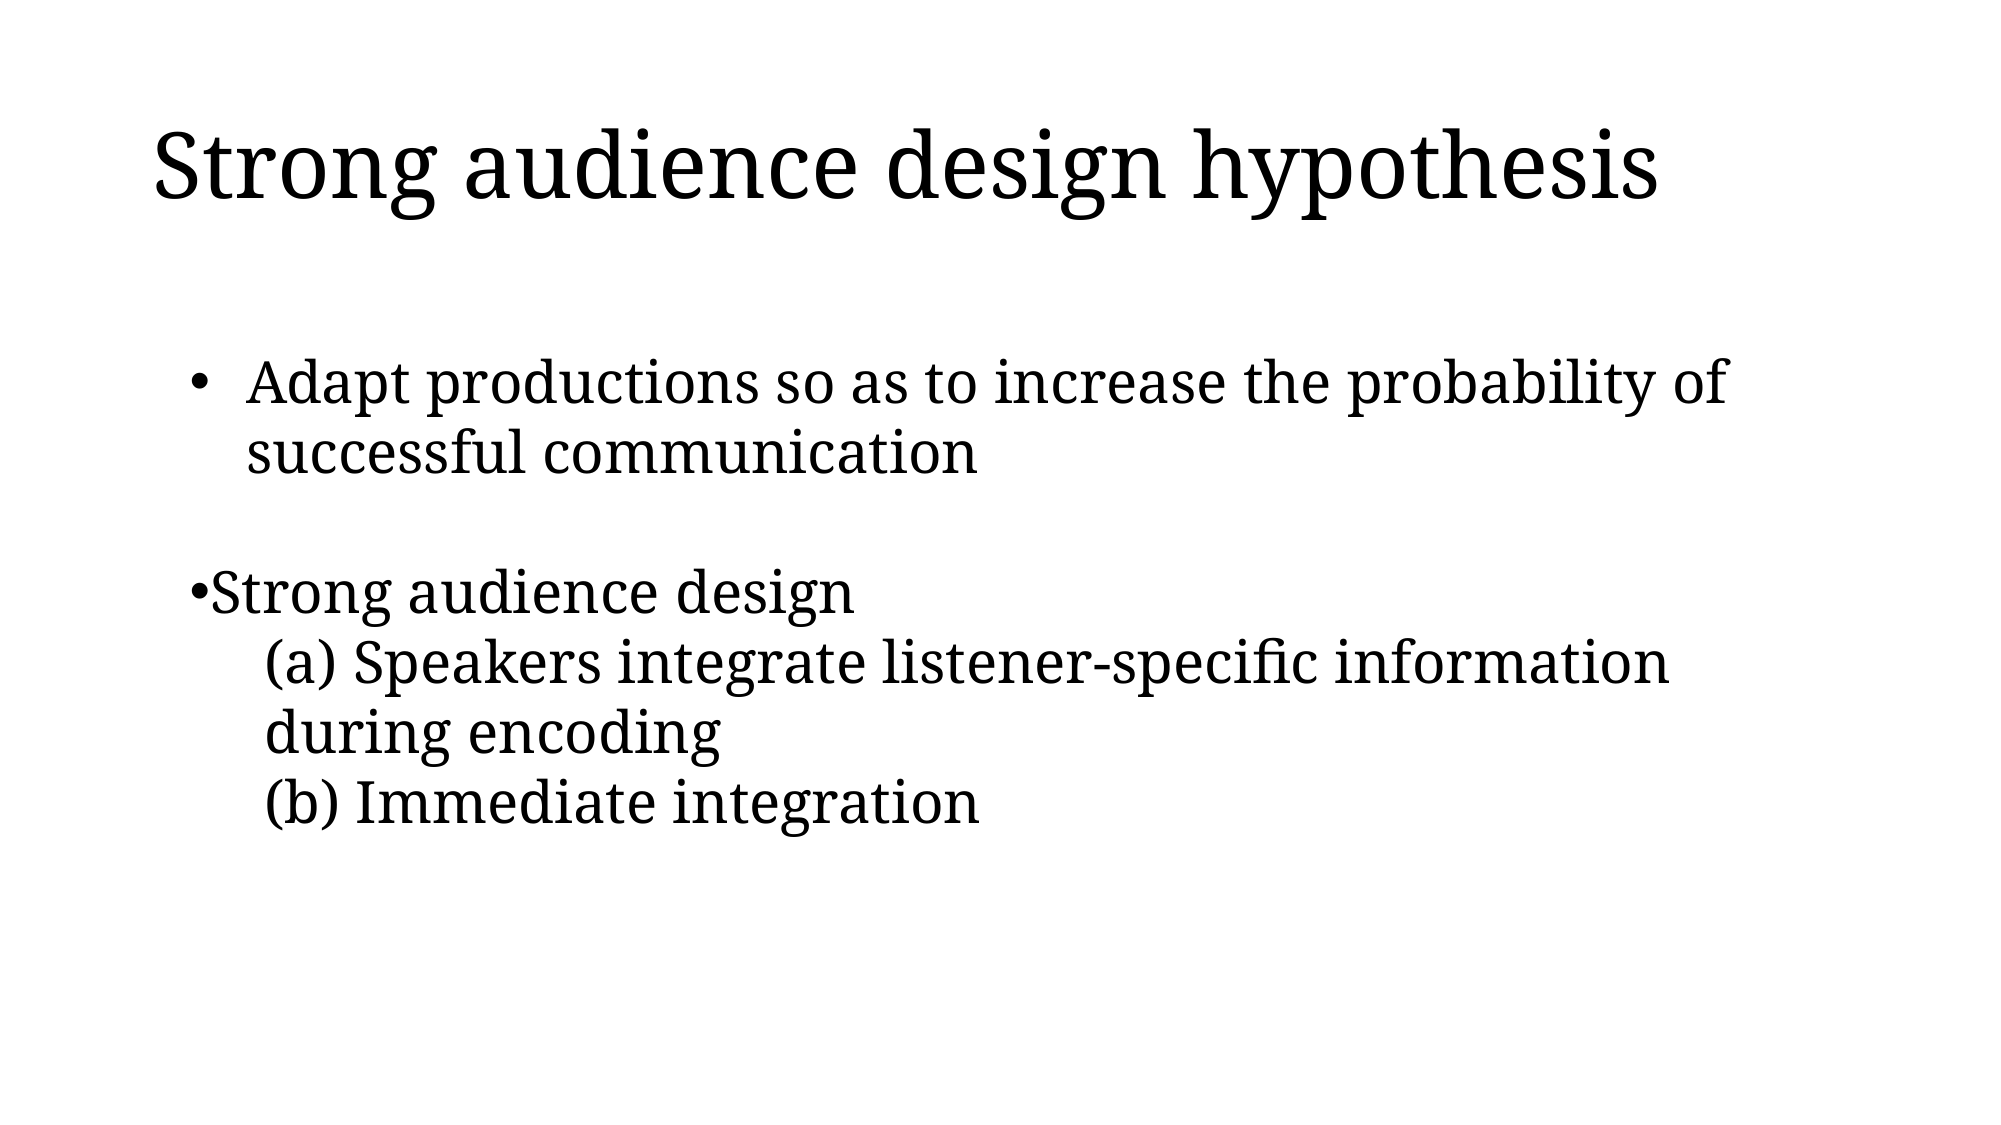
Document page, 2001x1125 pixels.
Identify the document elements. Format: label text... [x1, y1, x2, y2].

text_box Adapt productions so as to increase the probability of successful communication Strong audience design (a) Speakers integrate listener-specific information during encoding (b) Immediate integration [174, 337, 1825, 843]
title Strong audience design hypothesis [137, 59, 1863, 278]
